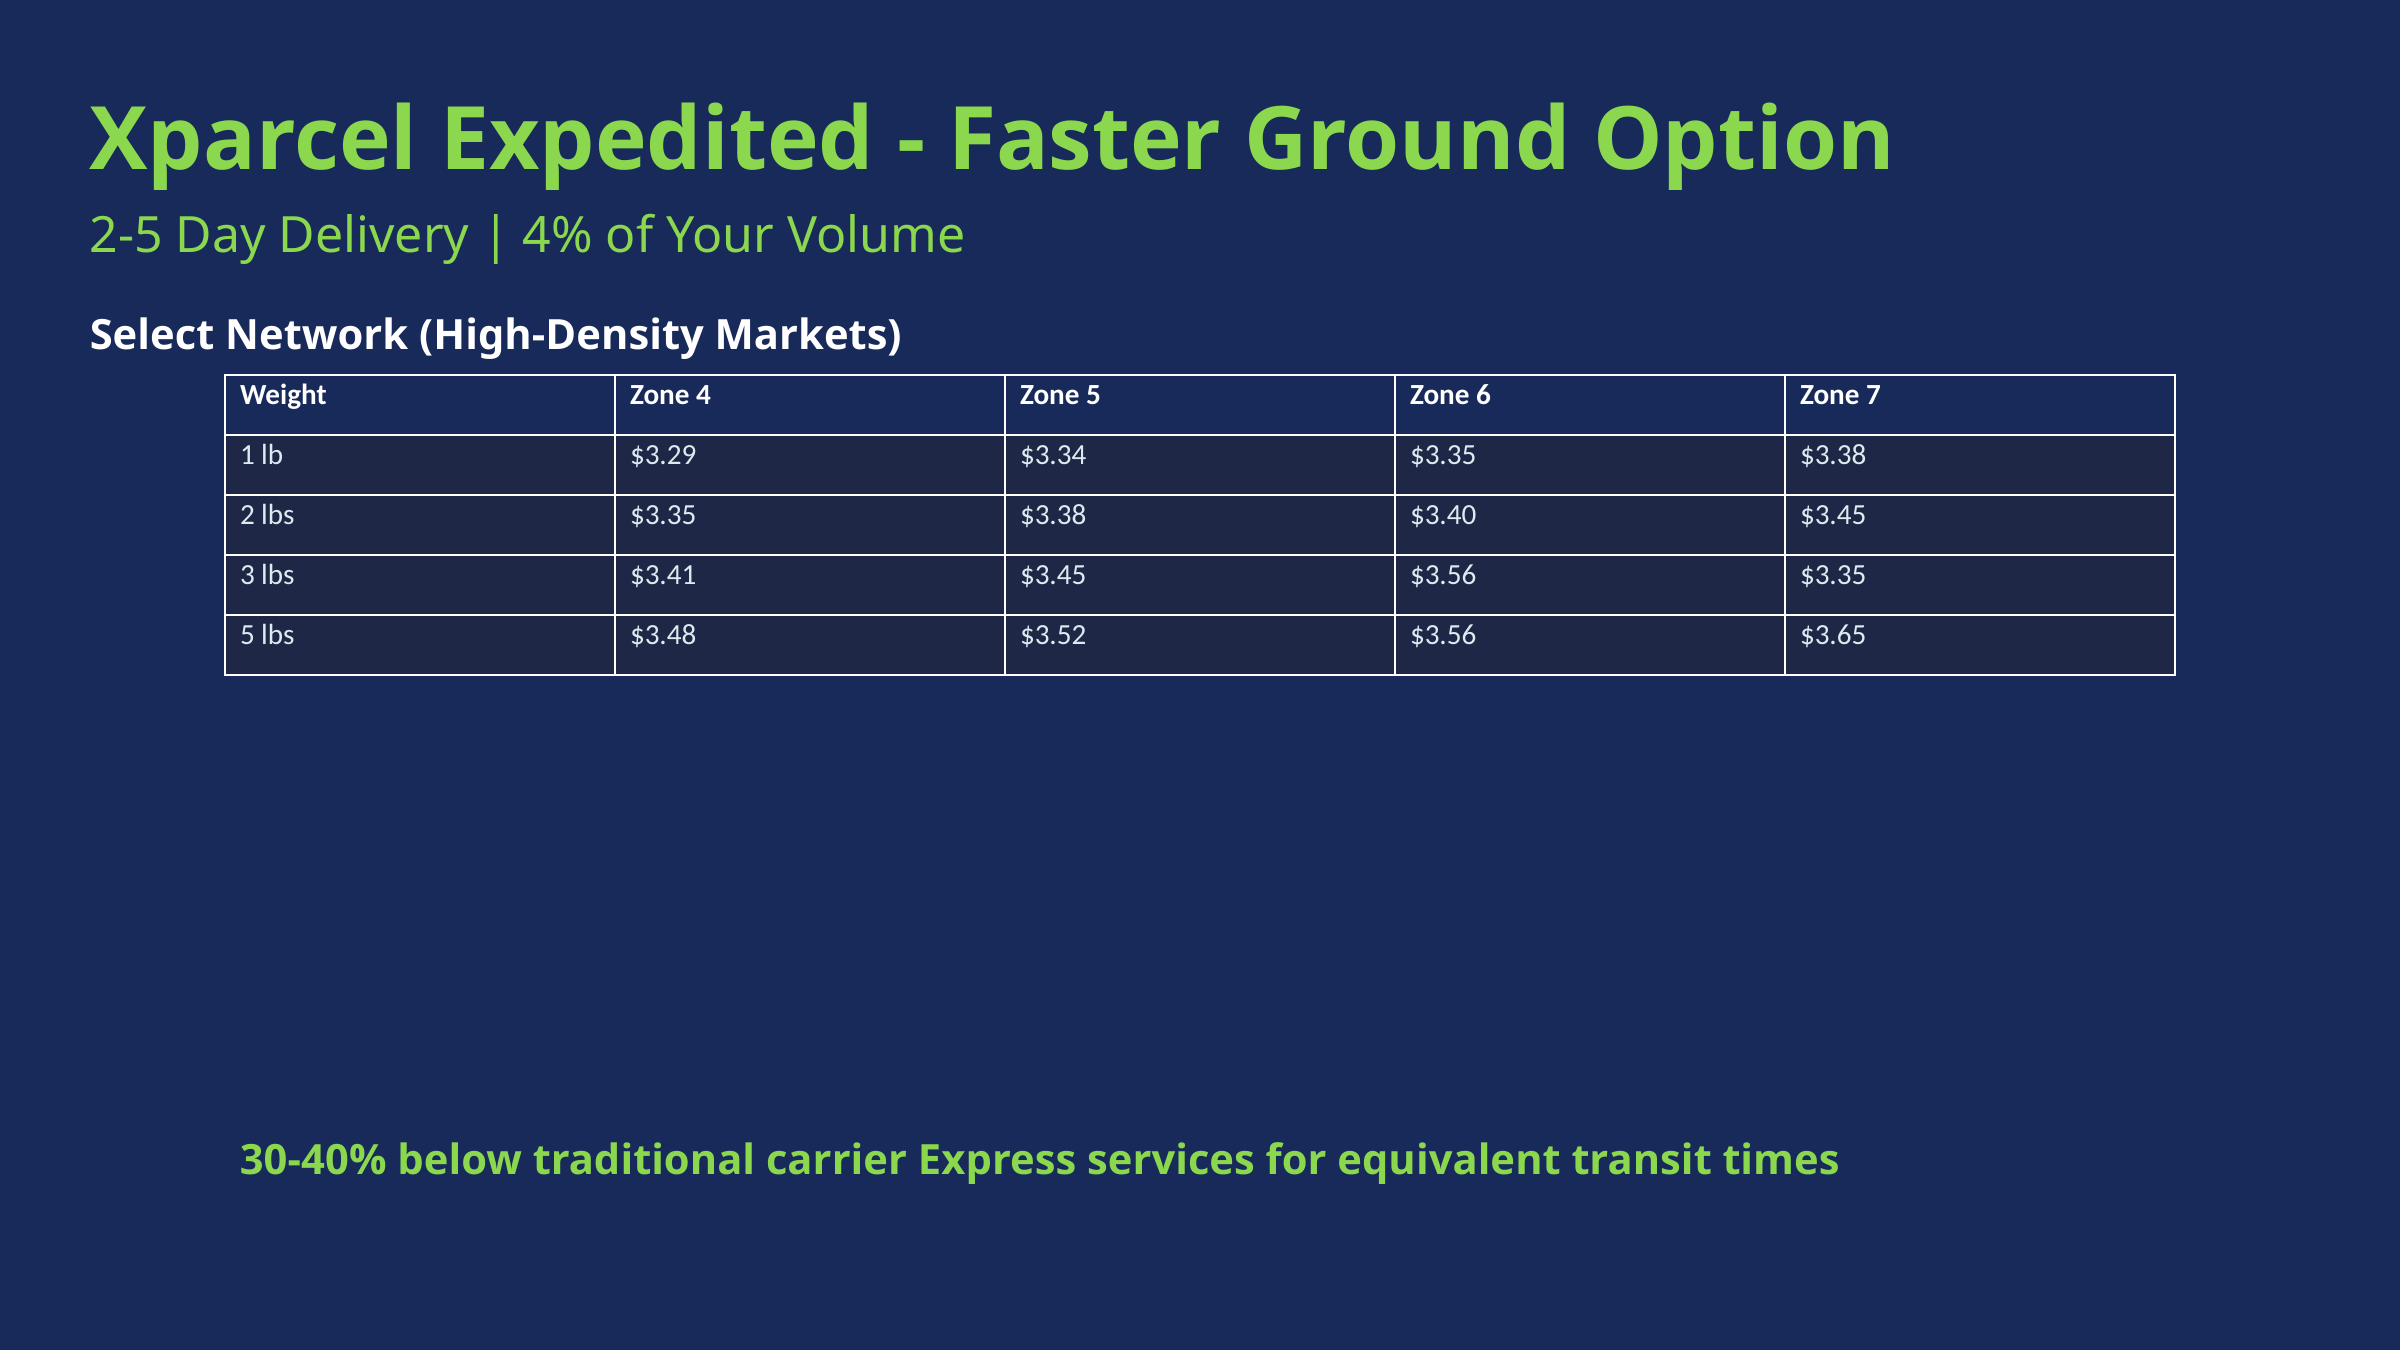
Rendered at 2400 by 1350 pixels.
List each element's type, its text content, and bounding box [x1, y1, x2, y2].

table_cell $3.52 [1006, 616, 1394, 674]
text_box 30-40% below traditional carrier Express services for equivalent transit times [224, 1125, 2175, 1190]
table_cell $3.41 [616, 556, 1004, 614]
table_cell 1 lb [226, 436, 614, 494]
text_box 2-5 Day Delivery | 4% of Your Volume [74, 194, 2325, 270]
table_header Zone 7 [1786, 376, 2174, 434]
table_cell $3.35 [1786, 556, 2174, 614]
table_header Zone 6 [1396, 376, 1784, 434]
table_cell $3.56 [1396, 556, 1784, 614]
table_cell $3.40 [1396, 496, 1784, 554]
text_box Select Network (High-Density Markets) [74, 300, 2325, 365]
text_box Xparcel Expedited - Faster Ground Option [74, 74, 2325, 194]
table_cell $3.35 [1396, 436, 1784, 494]
table_header Zone 5 [1006, 376, 1394, 434]
table_header Weight [226, 376, 614, 434]
table_cell $3.56 [1396, 616, 1784, 674]
table_cell 3 lbs [226, 556, 614, 614]
table_cell 2 lbs [226, 496, 614, 554]
table_cell $3.35 [616, 496, 1004, 554]
table_cell $3.48 [616, 616, 1004, 674]
table_cell $3.34 [1006, 436, 1394, 494]
table_cell $3.38 [1786, 436, 2174, 494]
table_header Zone 4 [616, 376, 1004, 434]
table_cell $3.45 [1786, 496, 2174, 554]
table_cell $3.65 [1786, 616, 2174, 674]
table_cell $3.38 [1006, 496, 1394, 554]
table_cell $3.45 [1006, 556, 1394, 614]
table_cell 5 lbs [226, 616, 614, 674]
table_cell $3.29 [616, 436, 1004, 494]
